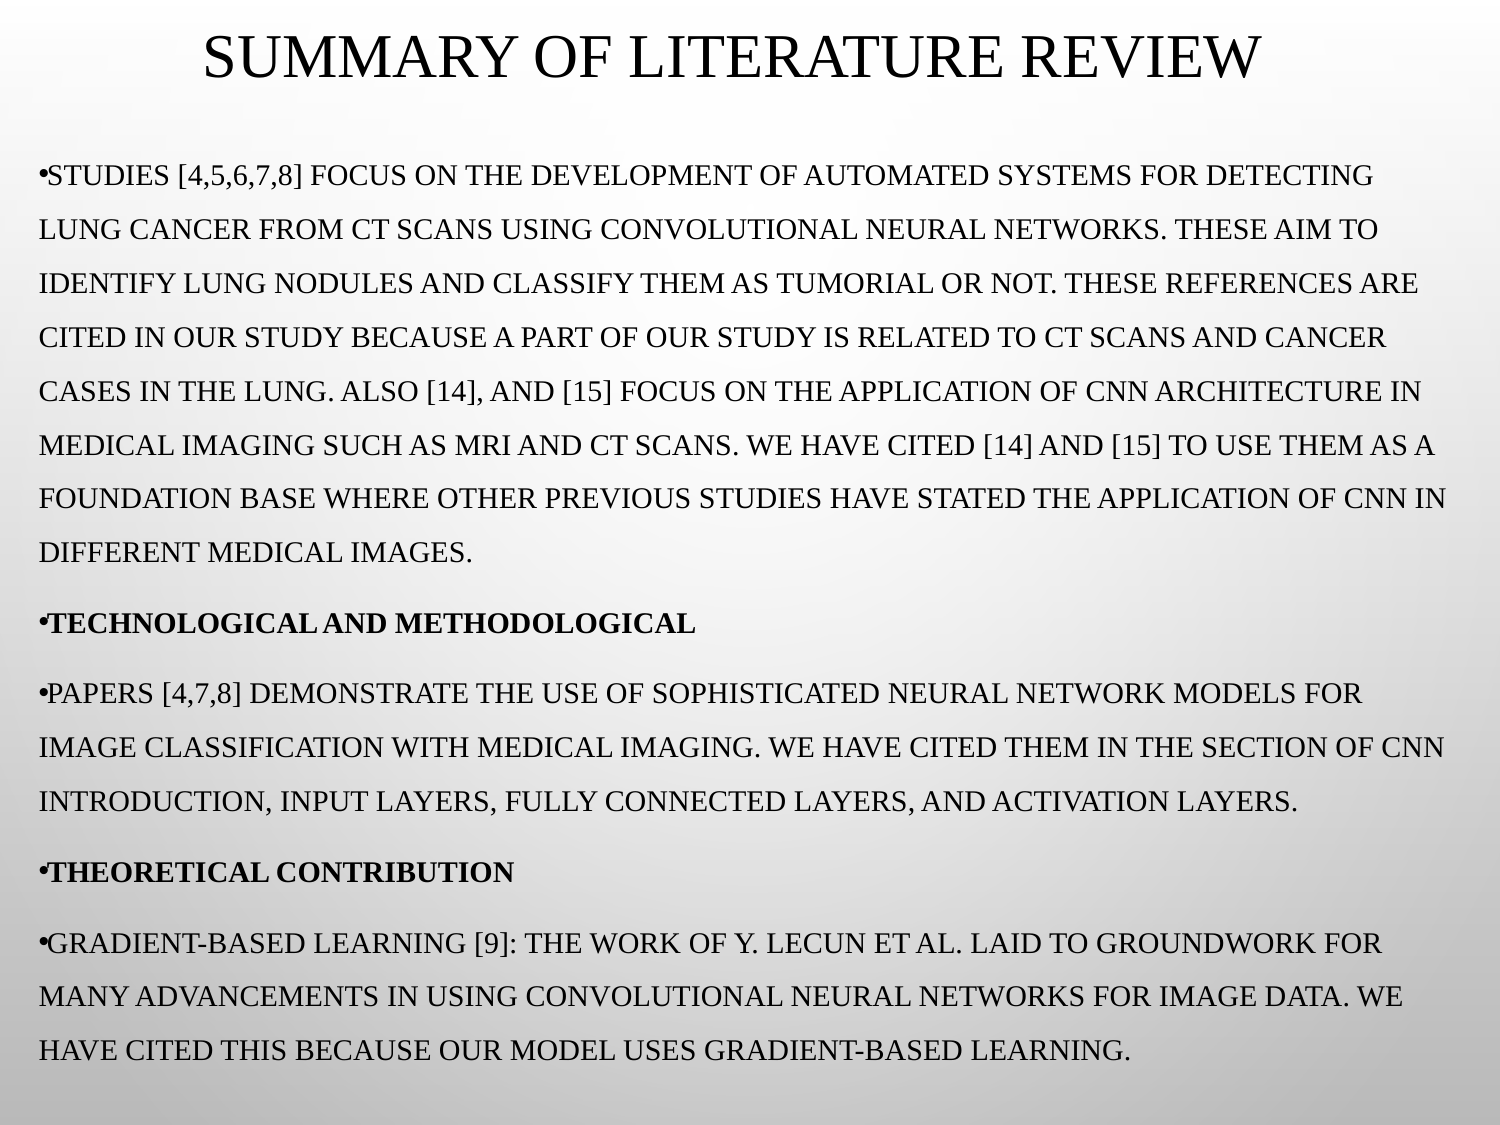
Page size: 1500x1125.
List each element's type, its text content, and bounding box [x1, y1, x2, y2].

list Studies [4,5,6,7,8] focus on the development of automated systems for detecting Lung cancer from CT scans using Convolutional Neural Networks. These aim to identify lung nodules and classify them as tumorial or not. These references are cited in our study because a part of our study is related to CT scans and cancer cases in the lung. Also [14], and [15] focus on the application of CNN architecture in medical imaging such as MRI and CT scans. We have cited [14] and [15] to use them as a foundation base where other previous studies have stated the application of CNN in different medical images. Technological and Methodological Papers [4,7,8] demonstrate the use of sophisticated neural network models for image classification with medical imaging. We have cited them in the section of CNN introduction, input layers, fully connected layers, and activation layers. Theoretical Contribution Gradient-based learning [9]: The work of Y. Lecun et al. laid to groundwork for many advancements in using convolutional neural networks for image data. We have cited this because our model uses gradient-based learning. [23, 130, 1477, 1082]
picture [0, 0, 1500, 1125]
title Summary of literature review [62, 14, 1388, 130]
